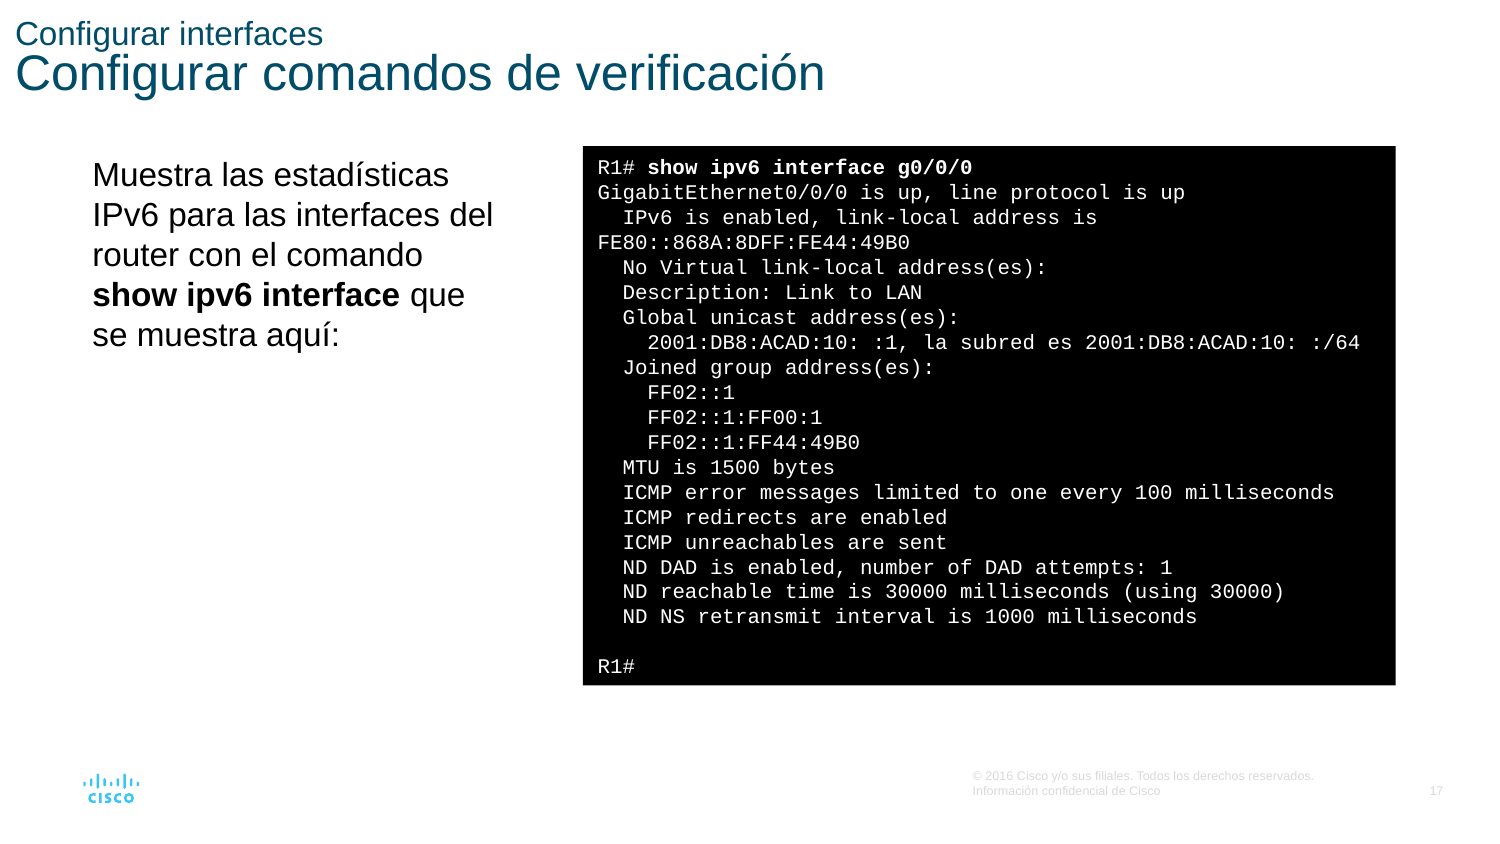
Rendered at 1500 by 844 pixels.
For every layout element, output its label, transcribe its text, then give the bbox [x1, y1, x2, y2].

text_box R1# show ipv6 interface g0/0/0 GigabitEthernet0/0/0 is up, line protocol is up IPv6 is enabled, link-local address is FE80::868A:8DFF:FE44:49B0 No Virtual link-local address(es): Description: Link to LAN Global unicast address(es): 2001:DB8:ACAD:10: :1, la subred es 2001:DB8:ACAD:10: :/64 Joined group address(es): FF02::1 FF02::1:FF00:1 FF02::1:FF44:49B0 MTU is 1500 bytes ICMP error messages limited to one every 100 milliseconds ICMP redirects are enabled ICMP unreachables are sent ND DAD is enabled, number of DAD attempts: 1 ND reachable time is 30000 milliseconds (using 30000) ND NS retransmit interval is 1000 milliseconds R1# [582, 146, 1396, 686]
title Configurar interfaces Configurar comandos de verificación [0, 0, 1369, 121]
text_box Muestra las estadísticas IPv6 para las interfaces del router con el comando show ipv6 interface que se muestra aquí: [77, 146, 511, 361]
